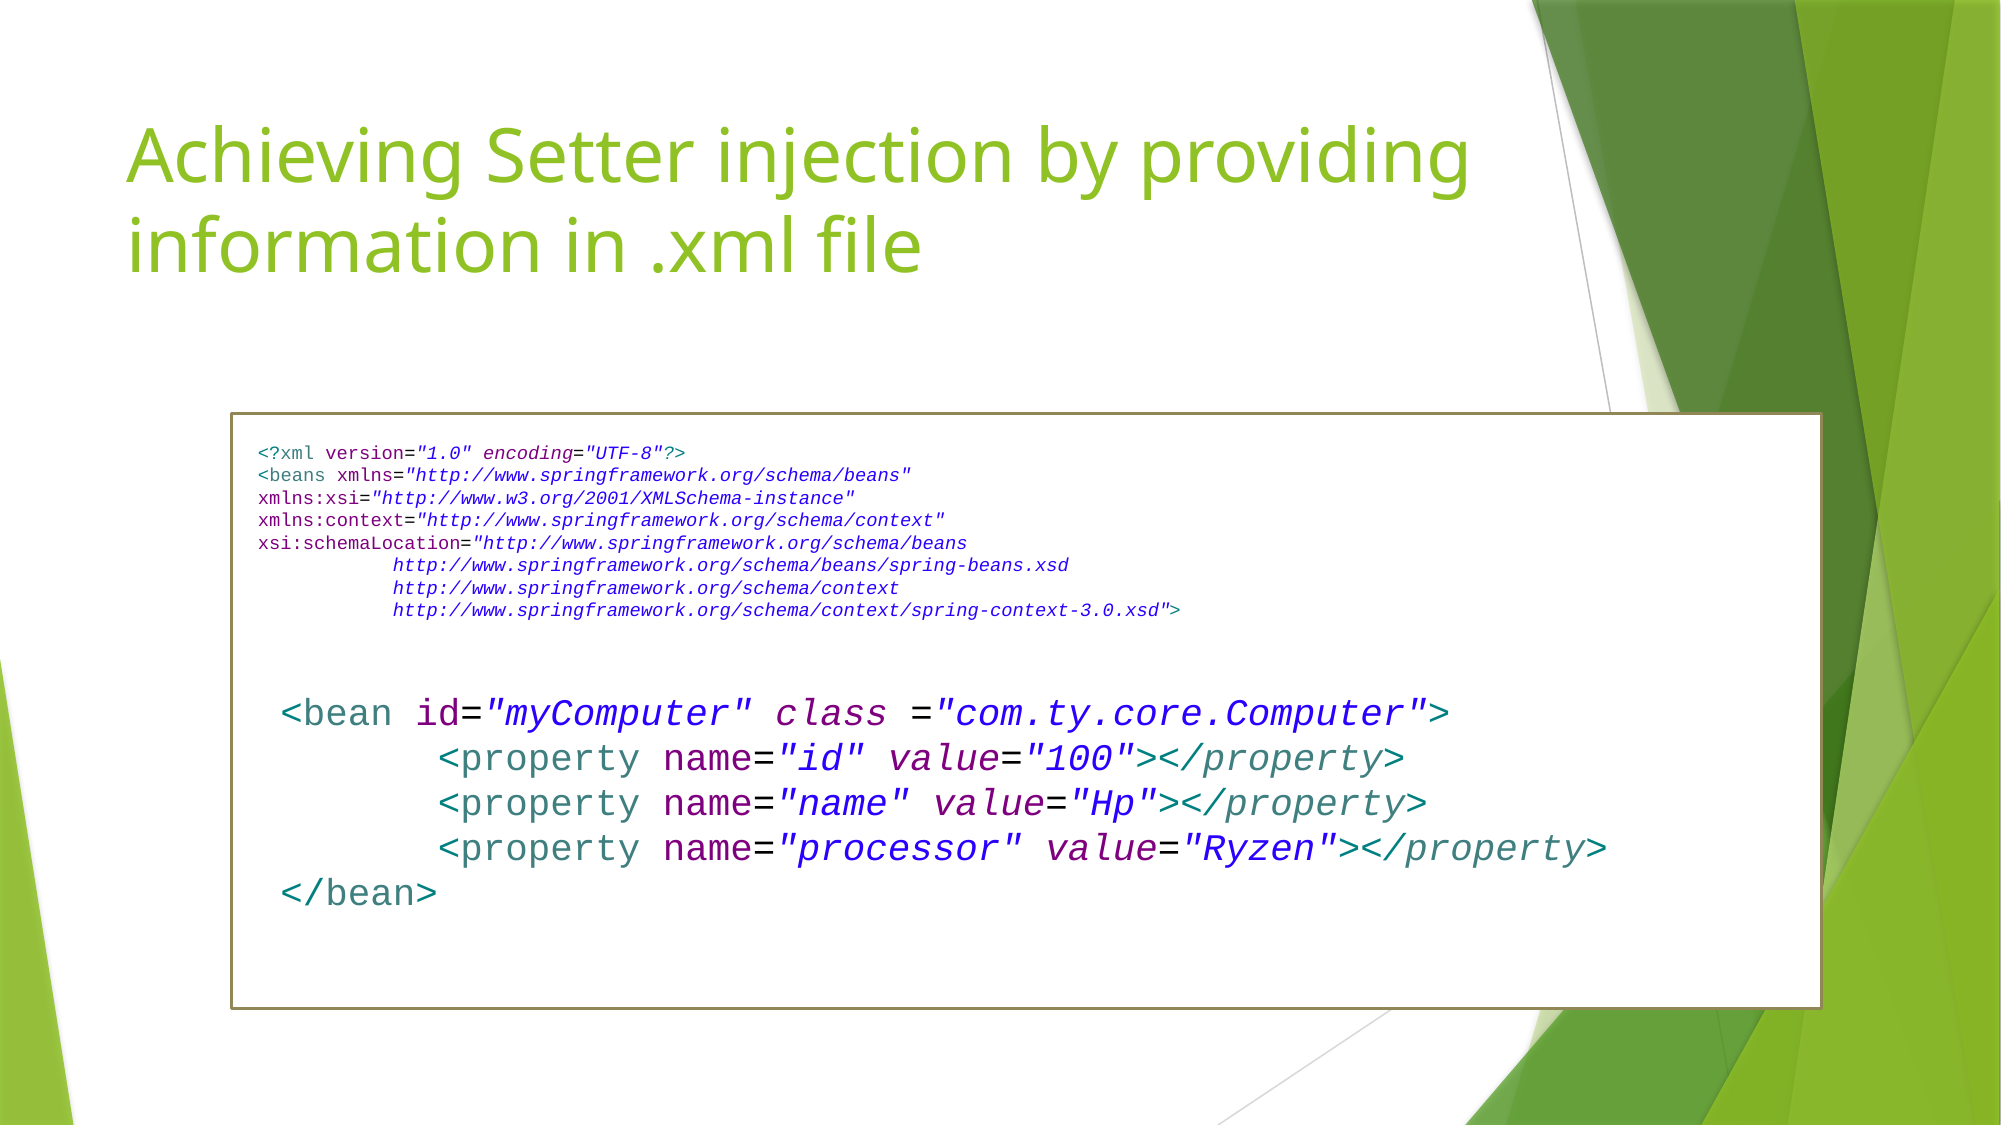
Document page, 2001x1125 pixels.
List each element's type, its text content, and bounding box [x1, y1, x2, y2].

text_box <?xml version="1.0" encoding="UTF-8"?> <beans xmlns="http://www.springframework.org/schema/beans" xmlns:xsi="http://www.w3.org/2001/XMLSchema-instance" xmlns:context="http://www.springframework.org/schema/context" xsi:schemaLocation="http://www.springframework.org/schema/beans http://www.springframework.org/schema/beans/spring-beans.xsd http://www.springframework.org/schema/context http://www.springframework.org/schema/context/spring-context-3.0.xsd"> <bean id="myComputer" class ="com.ty.core.Computer"> <property name="id" value="100"></property> <property name="name" value="Hp"></property> <property name="processor" value="Ryzen"></property> </bean> [243, 433, 1805, 1078]
title Achieving Setter injection by providing information in .xml file [111, 99, 1522, 317]
text_box [230, 412, 1823, 1010]
